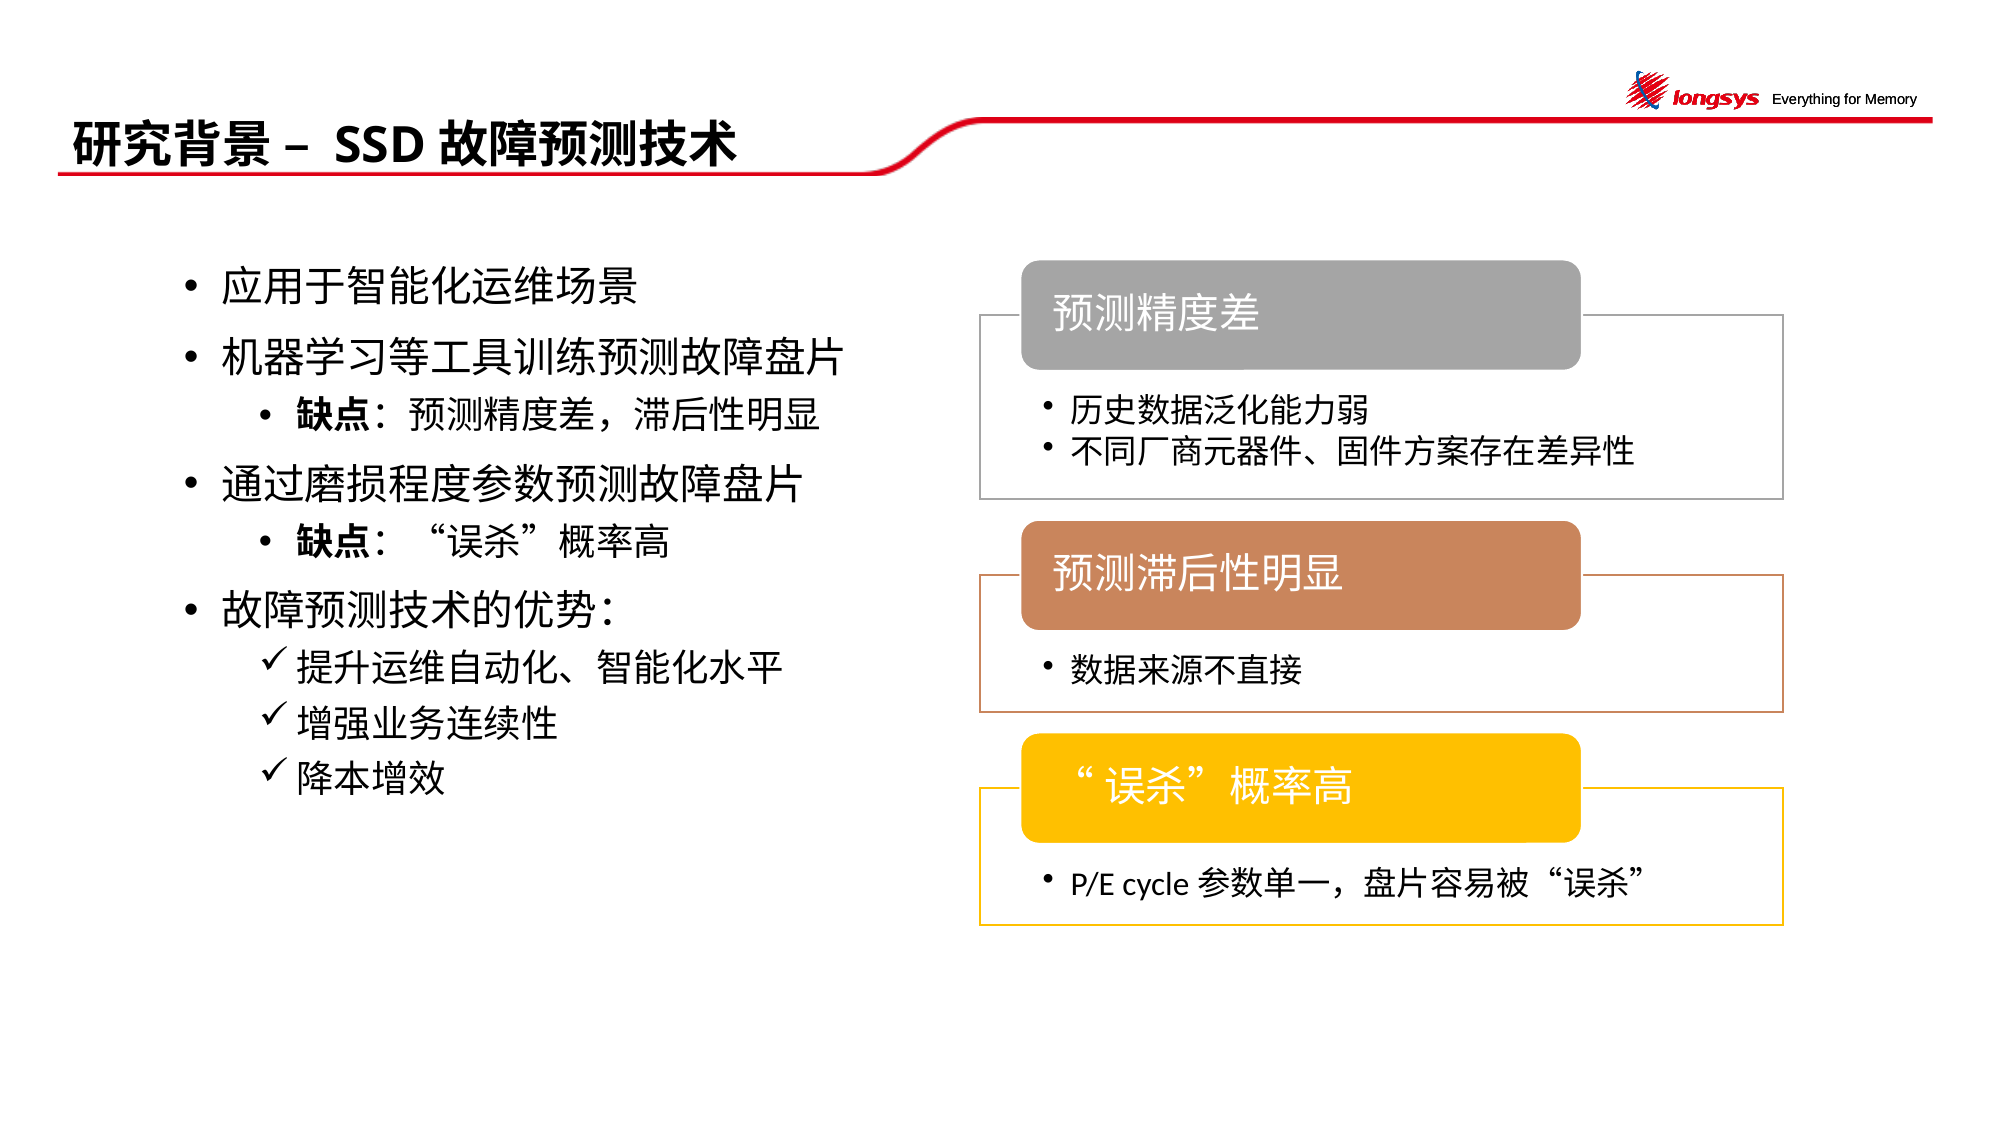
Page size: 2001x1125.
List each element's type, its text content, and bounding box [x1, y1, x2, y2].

picture [1623, 66, 1761, 84]
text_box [980, 252, 1783, 932]
list 应用于智能化运维场景 机器学习等工具训练预测故障盘片 缺点：预测精度差，滞后性明显 通过磨损程度参数预测故障盘片 缺点：“误杀”概率高 故障预测技术的优势： 提升运维自动化、智能化水平 增强业务连续性 降本增效 [169, 252, 981, 948]
title 研究背景 – SSD故障预测技术 [57, 84, 1783, 209]
